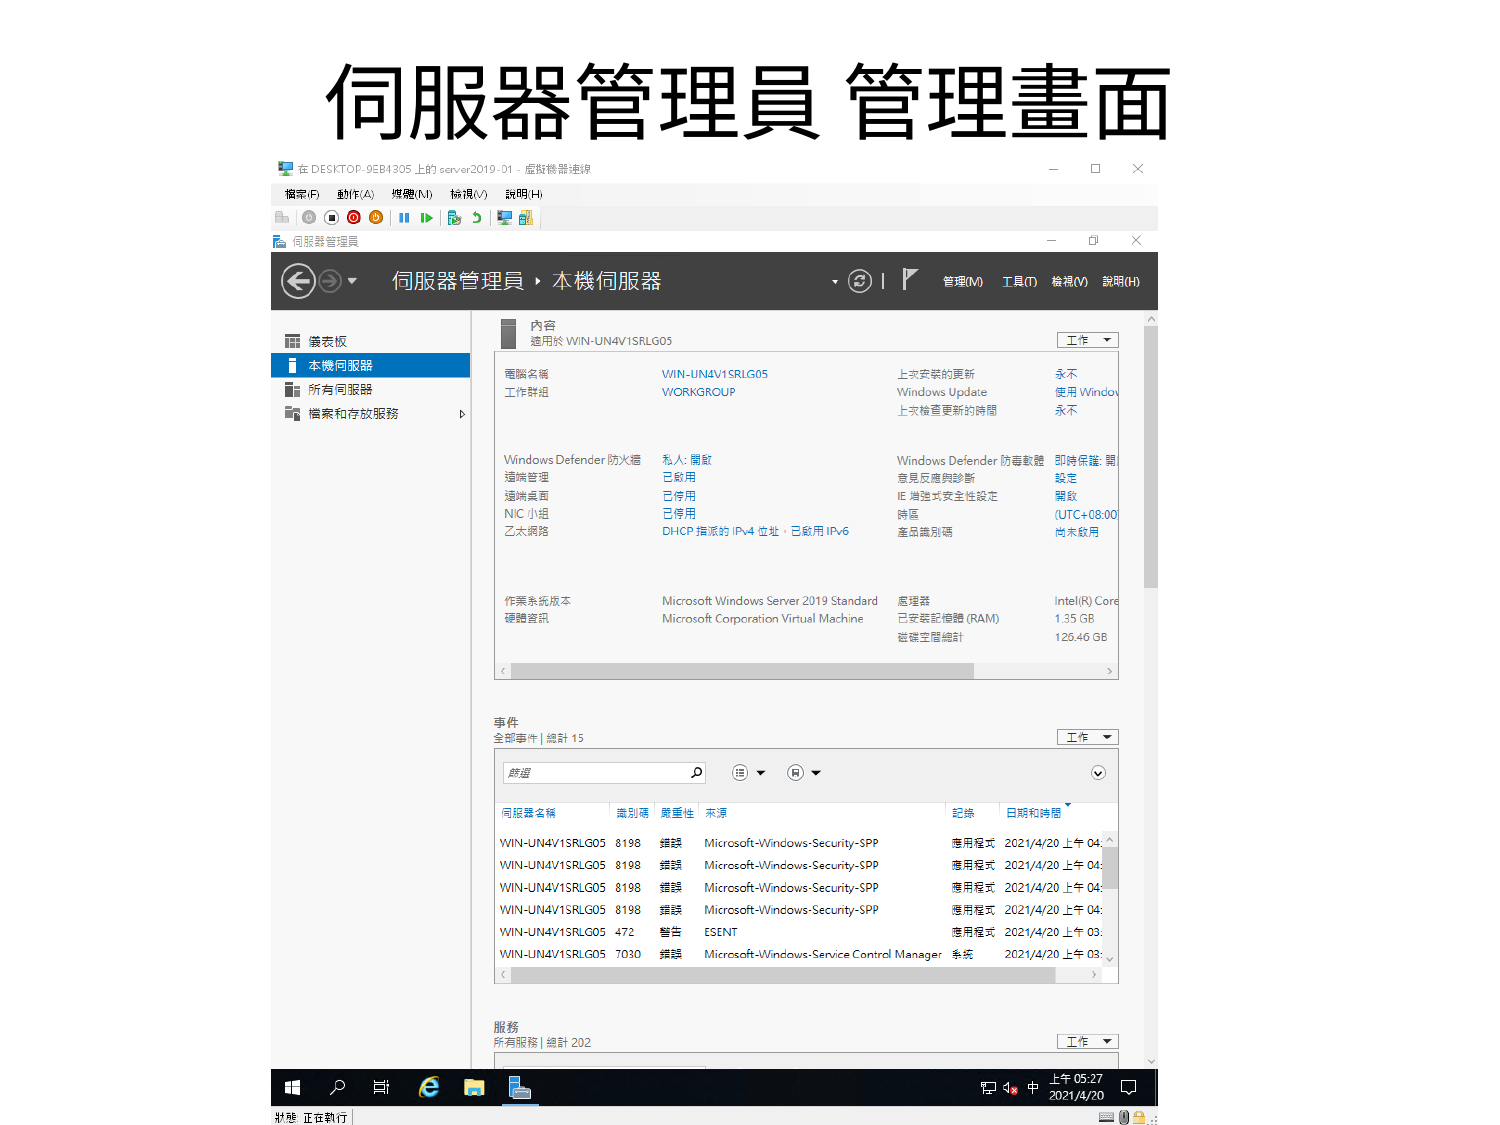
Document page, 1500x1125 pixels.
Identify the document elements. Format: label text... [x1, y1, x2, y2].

picture [271, 158, 1158, 1125]
text_box 伺服器管理員 管理畫面 [309, 42, 1191, 158]
